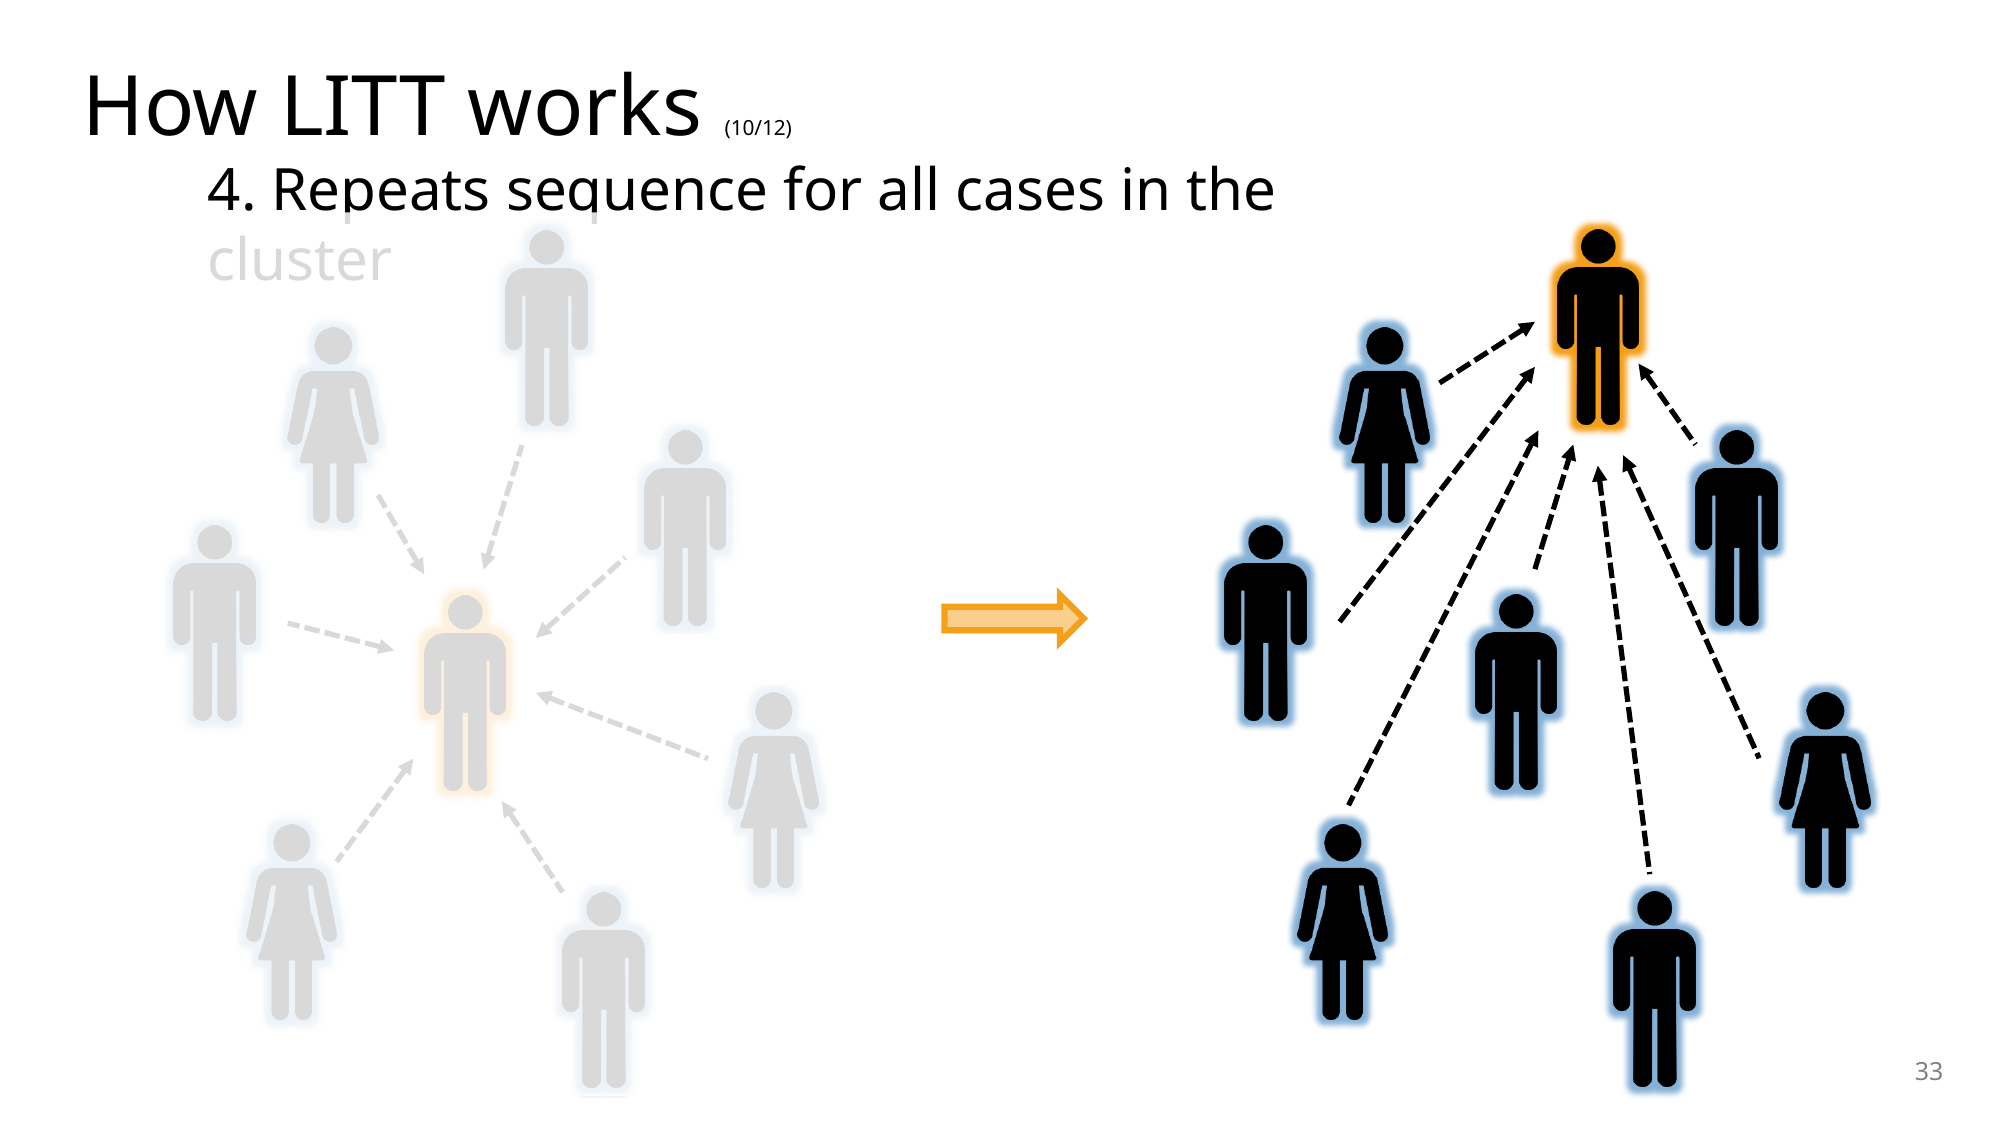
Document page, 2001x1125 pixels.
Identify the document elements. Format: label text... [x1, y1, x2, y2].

slide_number 33 [1508, 1042, 1959, 1103]
title How LITT works (10/12) [67, 0, 1793, 218]
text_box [1224, 229, 1871, 1087]
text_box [67, 212, 903, 1096]
text_box [943, 592, 1086, 645]
text_box 4. Repeats sequence for all cases in the cluster [192, 144, 1436, 300]
